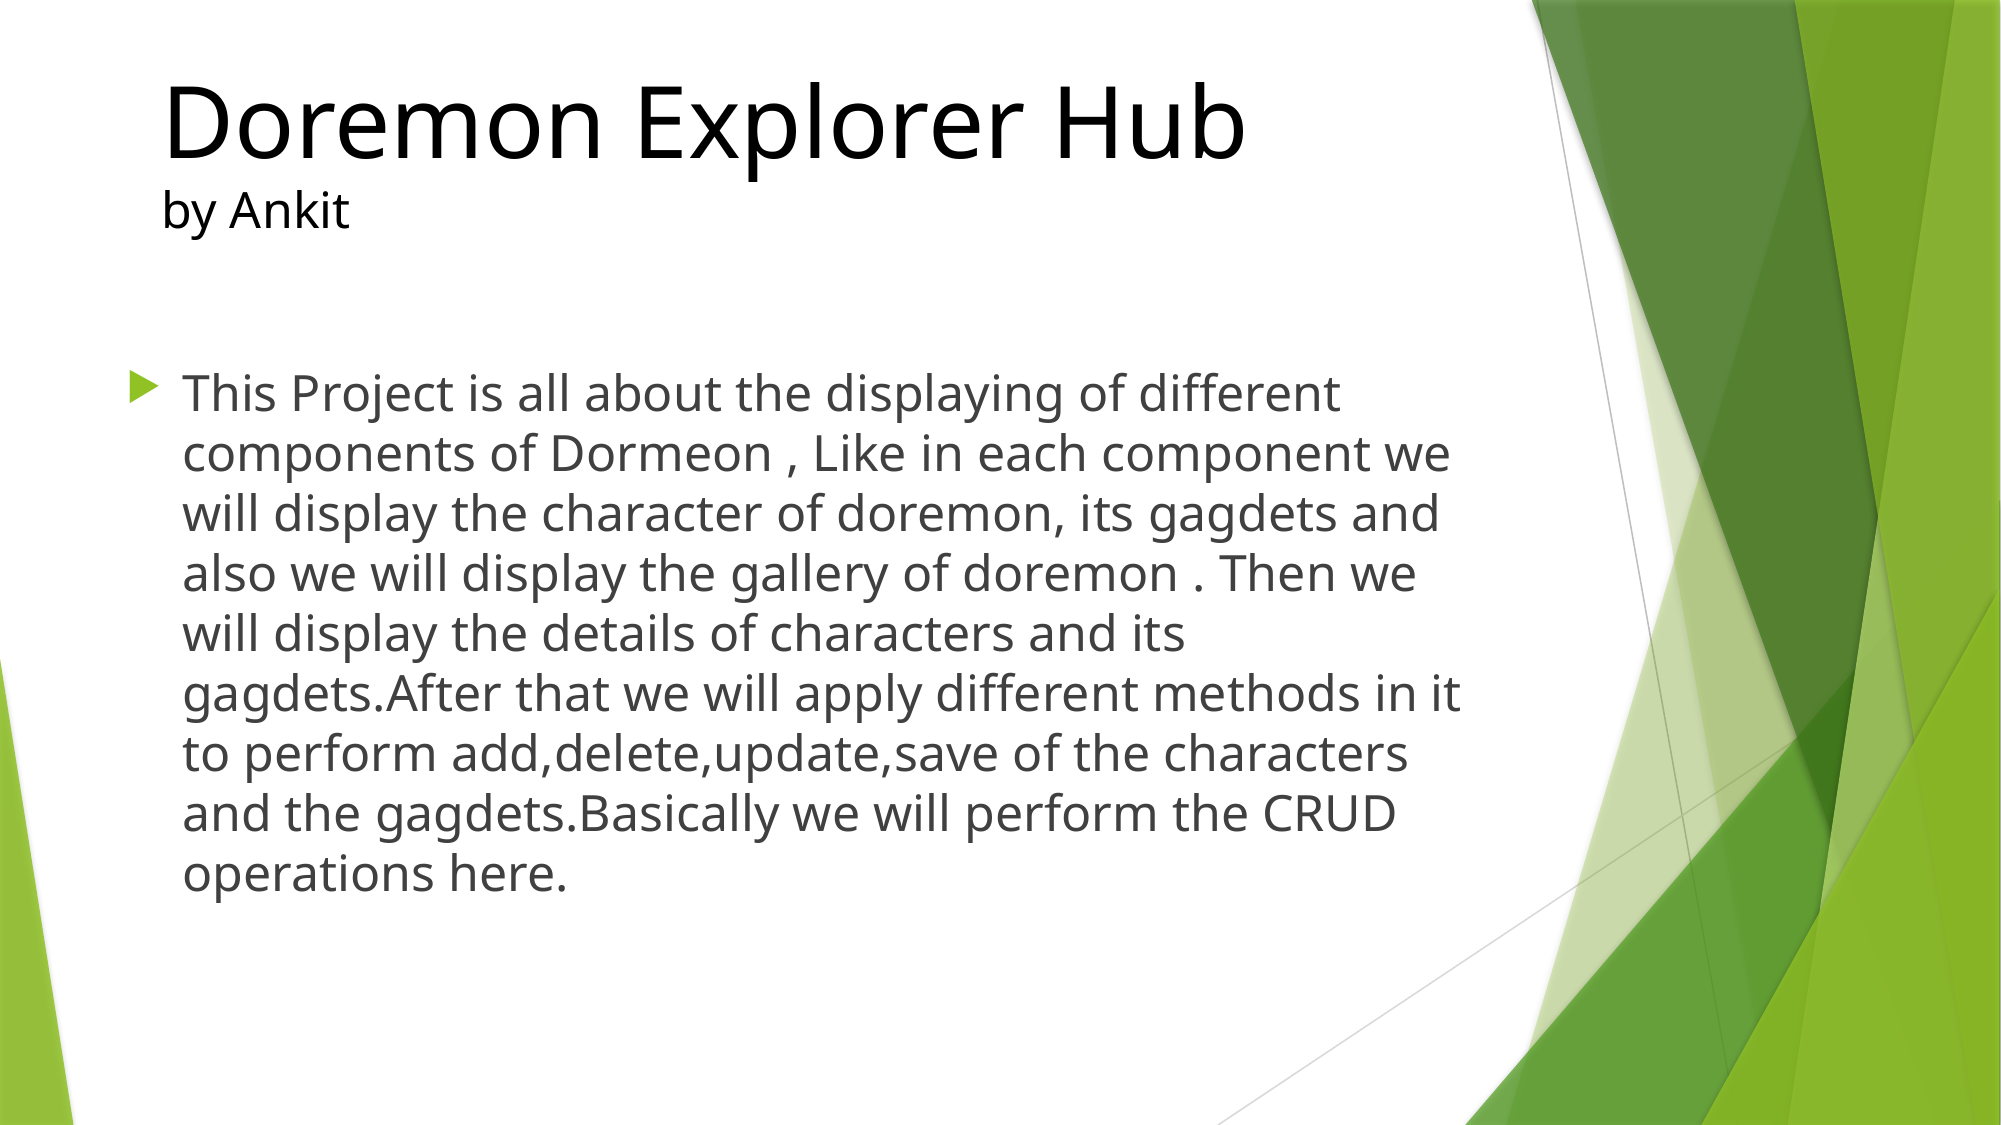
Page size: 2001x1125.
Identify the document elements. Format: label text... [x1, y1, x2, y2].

title Doremon Explorer Hub by Ankit [146, 50, 1558, 268]
list This Project is all about the displaying of different components of Dormeon , Like in each component we will display the character of doremon, its gagdets and also we will display the gallery of doremon . Then we will display the details of characters and its gagdets.After that we will apply different methods in it to perform add,delete,update,save of the characters and the gagdets.Basically we will perform the CRUD operations here. [111, 354, 1522, 992]
